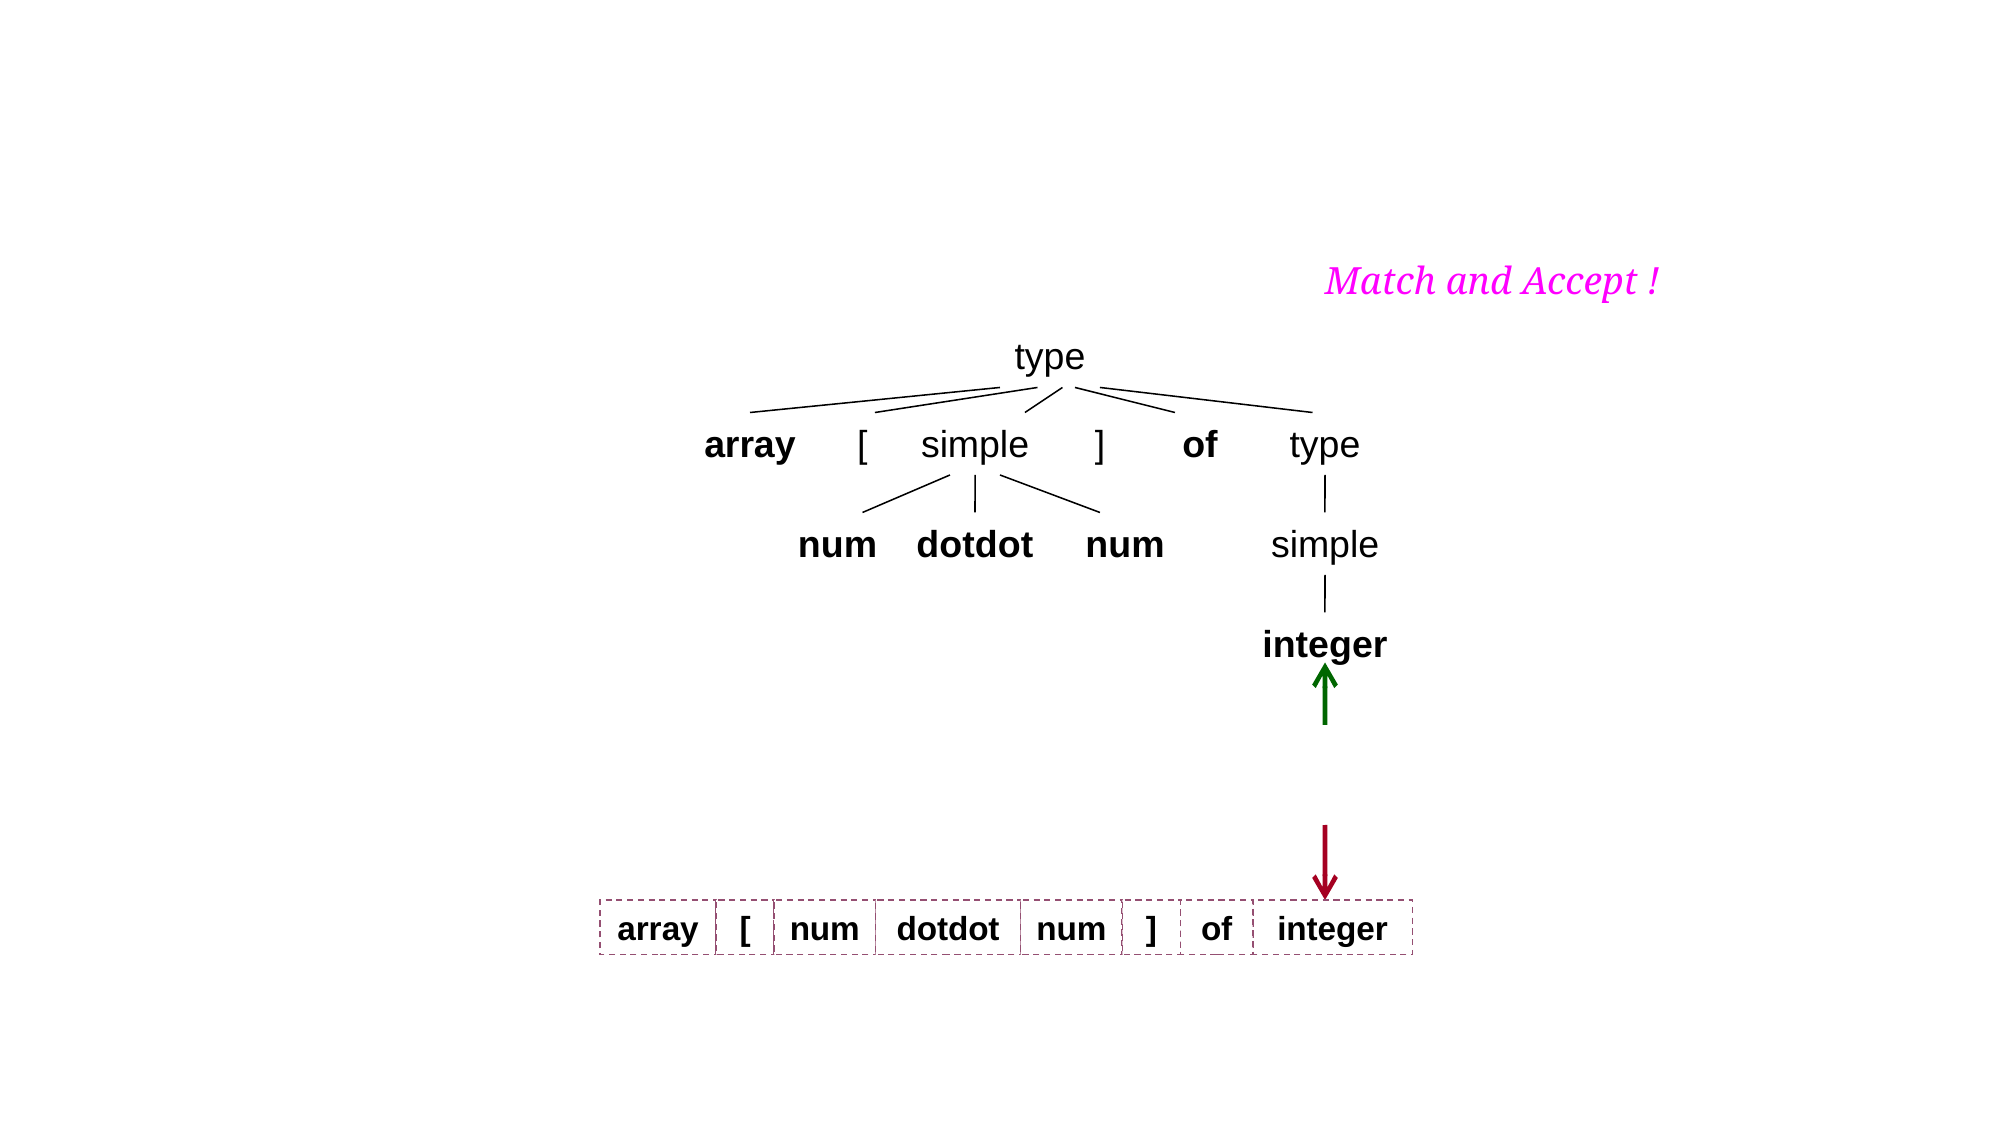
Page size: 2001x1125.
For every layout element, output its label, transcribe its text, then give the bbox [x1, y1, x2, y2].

text_box Match and Accept ! [275, 249, 1675, 310]
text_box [599, 899, 1413, 957]
text_box [1313, 824, 1337, 899]
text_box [674, 324, 1413, 673]
